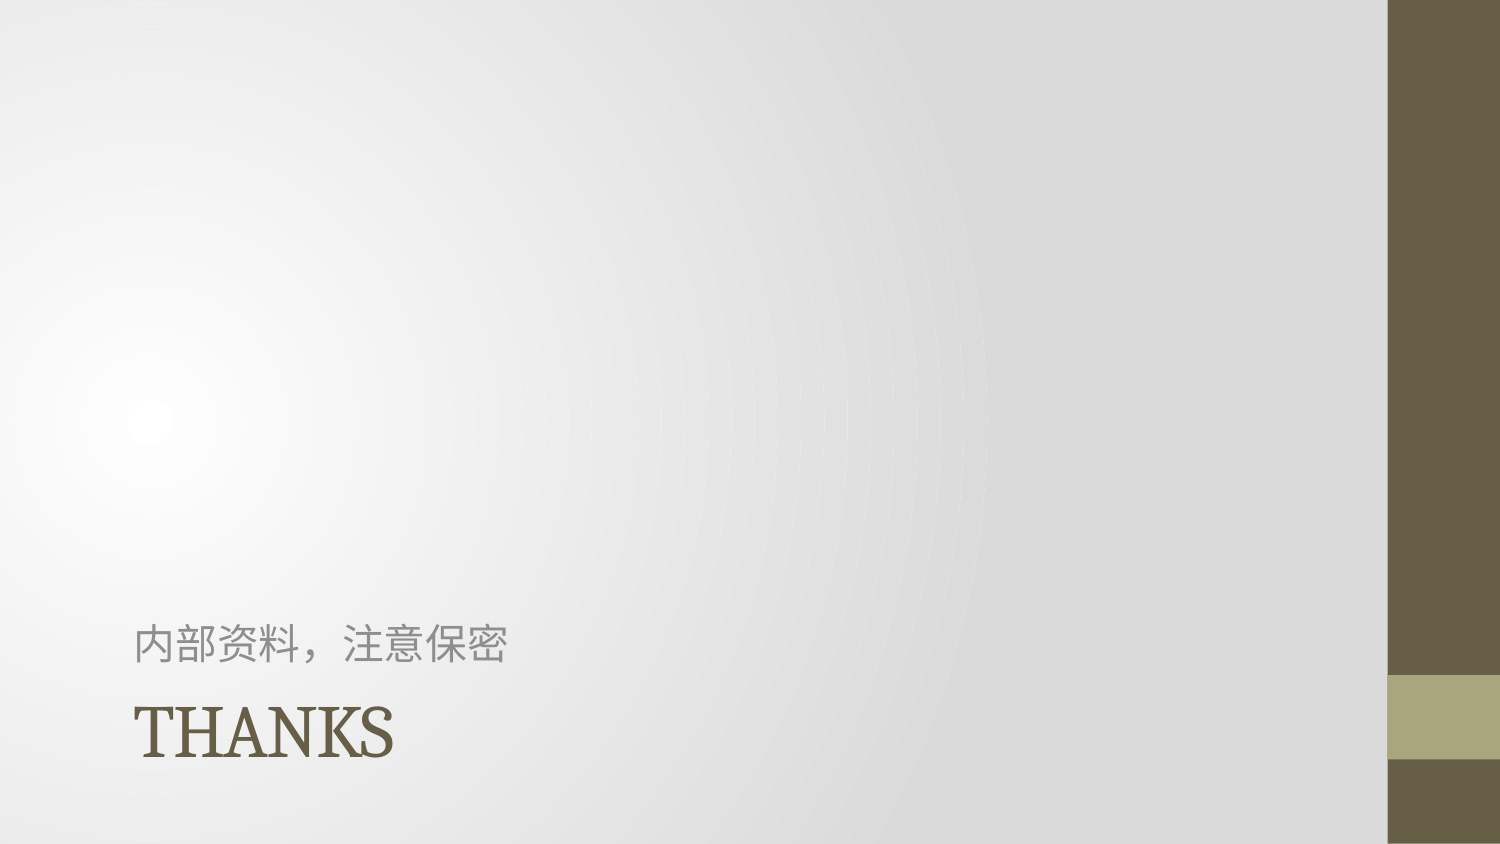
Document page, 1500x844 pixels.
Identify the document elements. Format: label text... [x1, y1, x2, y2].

list 内部资料，注意保密 [118, 474, 1125, 675]
title thanks [118, 675, 1375, 819]
